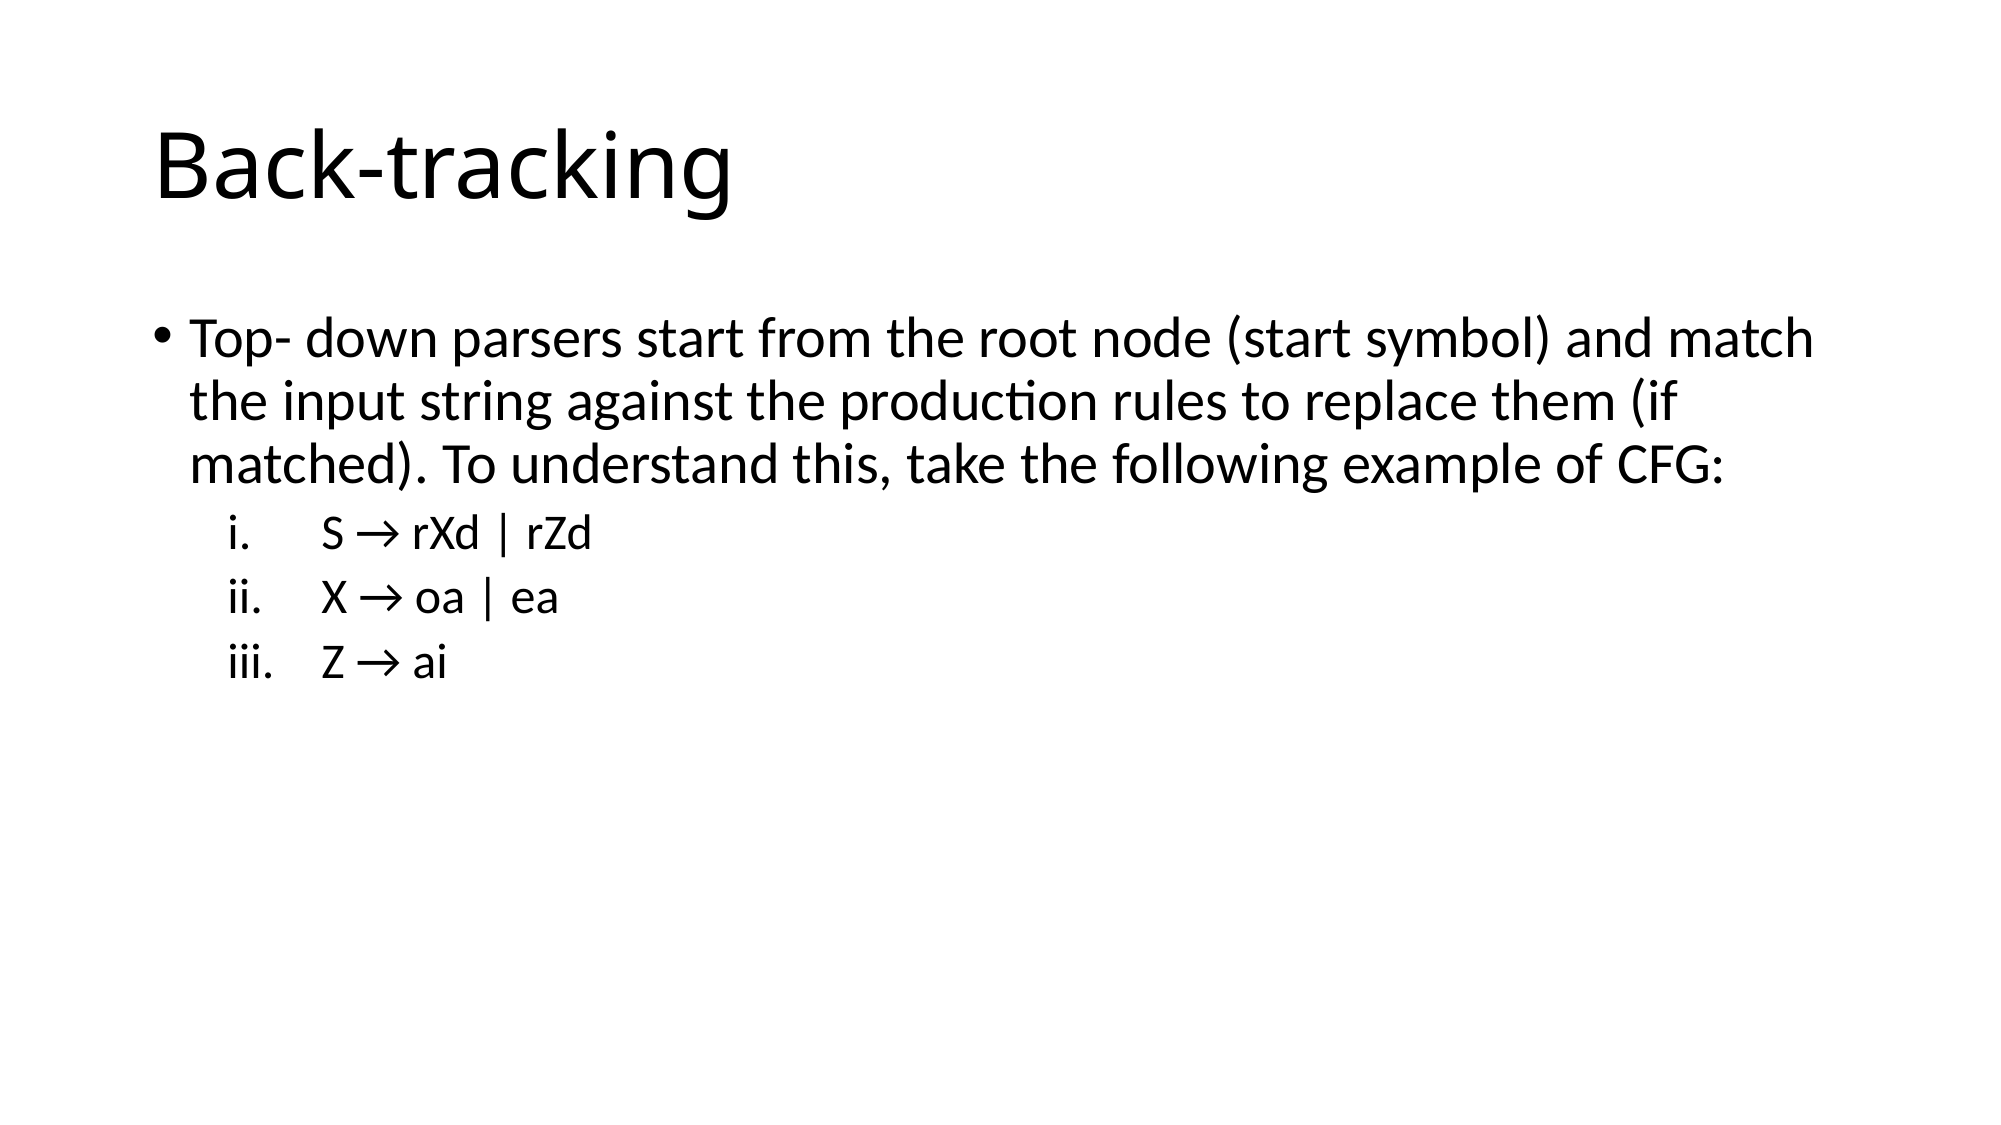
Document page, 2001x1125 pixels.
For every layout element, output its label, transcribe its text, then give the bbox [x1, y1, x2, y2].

list Top- down parsers start from the root node (start symbol) and match the input string against the production rules to replace them (if matched). To understand this, take the following example of CFG: S → rXd | rZd X → oa | ea Z → ai [137, 299, 1863, 1014]
title Back-tracking [137, 59, 1863, 278]
